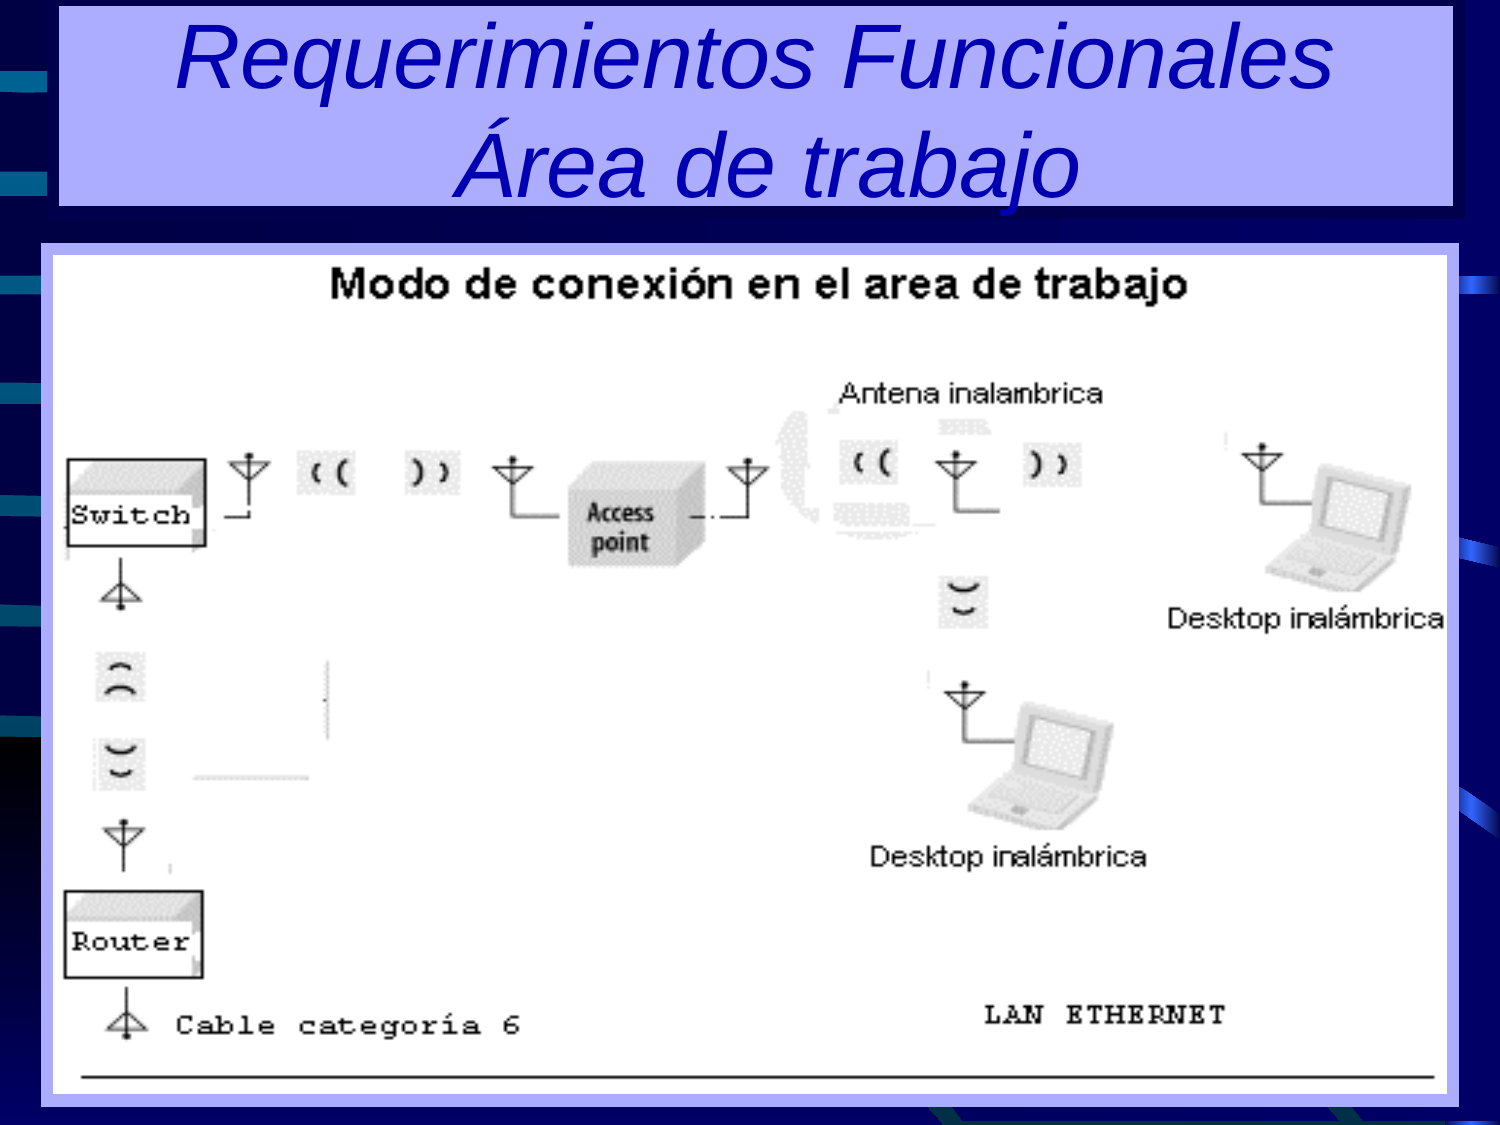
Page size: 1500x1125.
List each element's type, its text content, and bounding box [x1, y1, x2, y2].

picture [48, 172, 52, 196]
picture [48, 71, 52, 92]
title Requerimientos Funcionales Área de trabajo [52, 0, 1460, 213]
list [52, 255, 1448, 1095]
